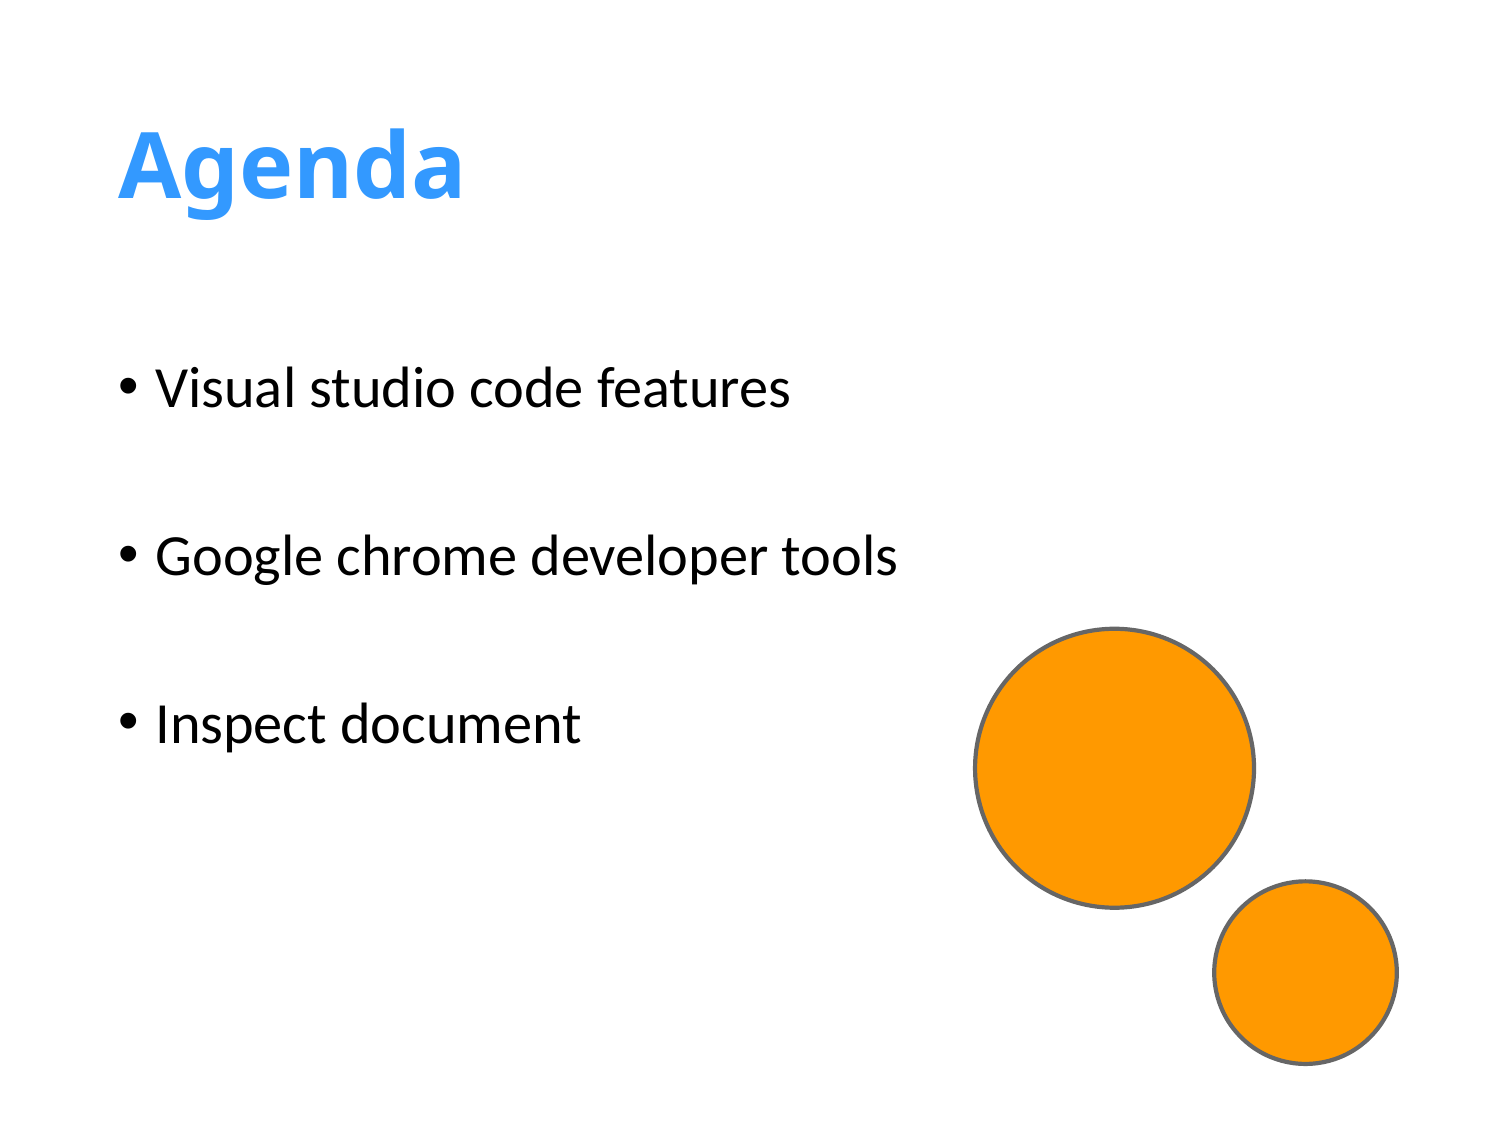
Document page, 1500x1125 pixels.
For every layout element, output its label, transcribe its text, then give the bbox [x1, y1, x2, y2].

title Agenda [103, 59, 1397, 278]
text_box [975, 628, 1255, 908]
text_box [1214, 881, 1397, 1064]
list Visual studio code features Google chrome developer tools Inspect document [103, 350, 1397, 1064]
